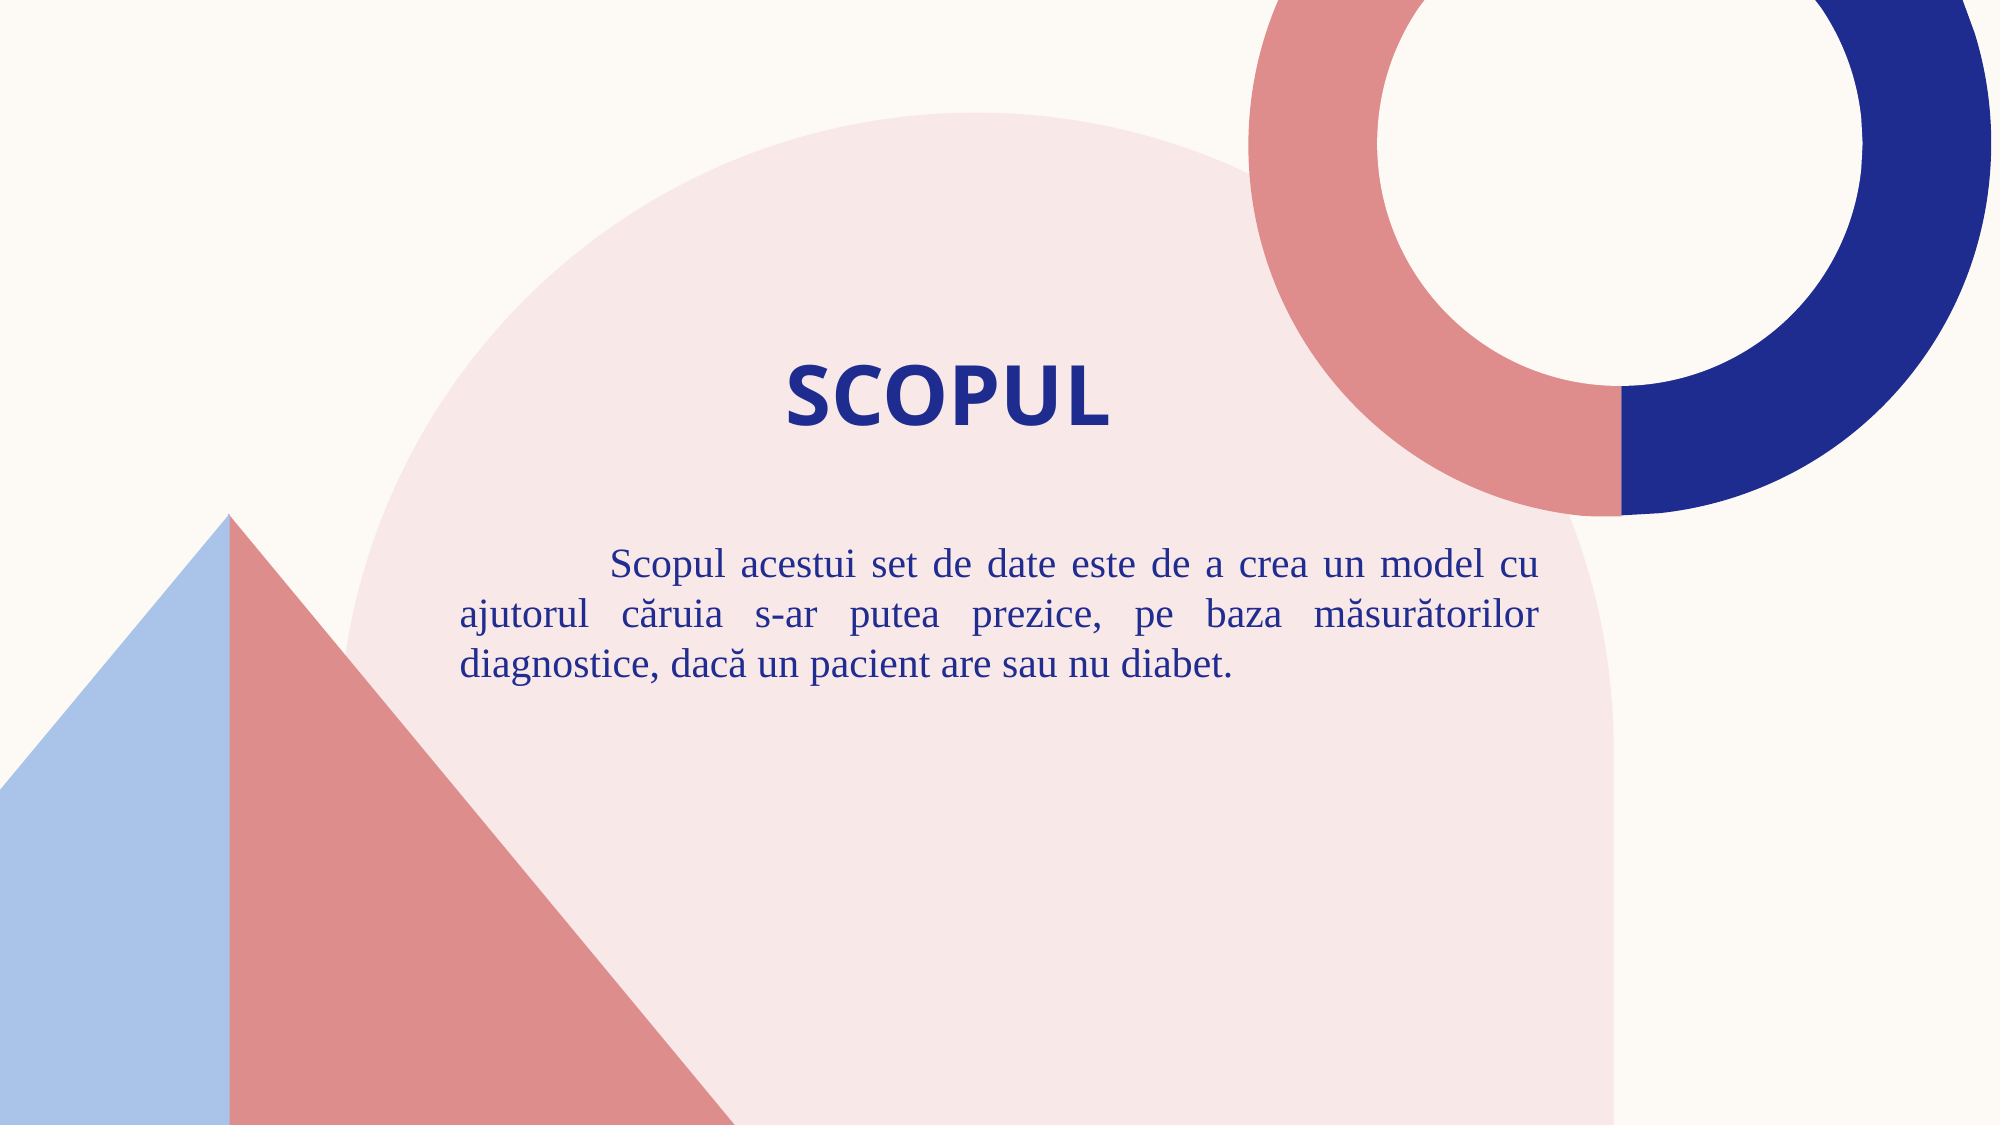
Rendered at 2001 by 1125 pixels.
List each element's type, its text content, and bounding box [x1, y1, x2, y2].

text_box Scopul acestui set de date este de a crea un model cu ajutorul căruia s-ar putea prezice, pe baza măsurătorilor diagnostice, dacă un pacient are sau nu diabet. [444, 528, 1555, 704]
title Scopul [393, 334, 1504, 461]
